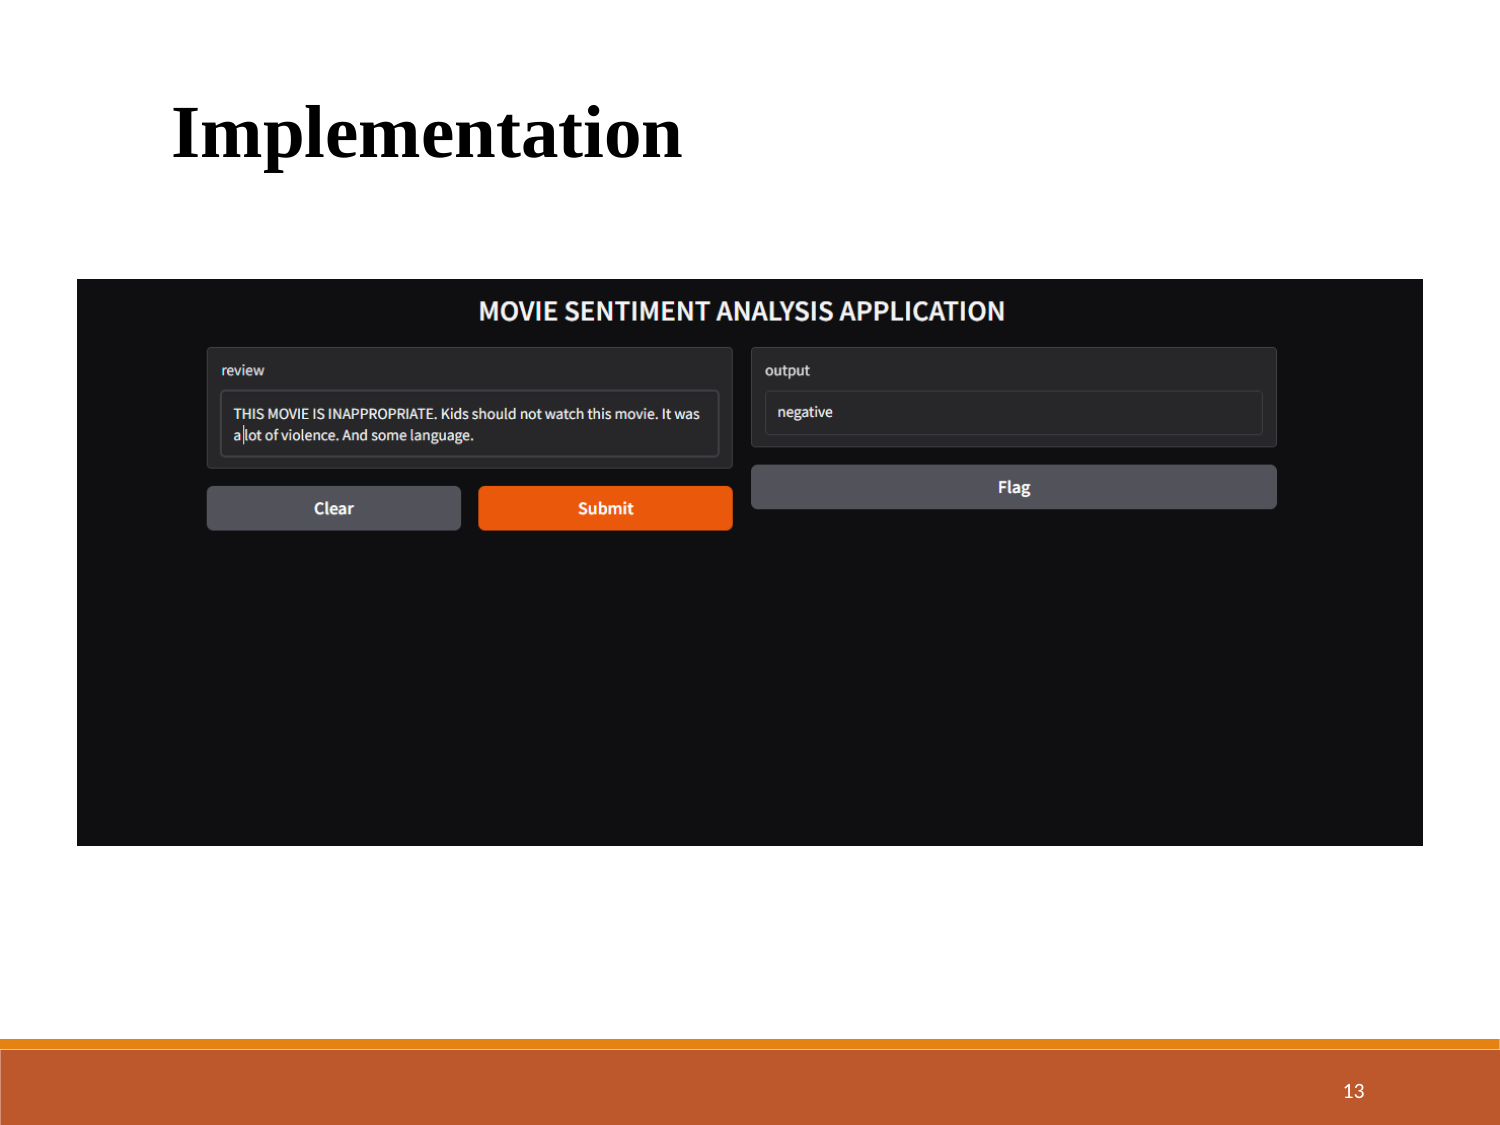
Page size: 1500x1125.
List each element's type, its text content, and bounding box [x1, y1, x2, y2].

picture [76, 278, 1423, 846]
slide_number 13 [1218, 1059, 1380, 1120]
text_box Implementation [154, 74, 1245, 187]
